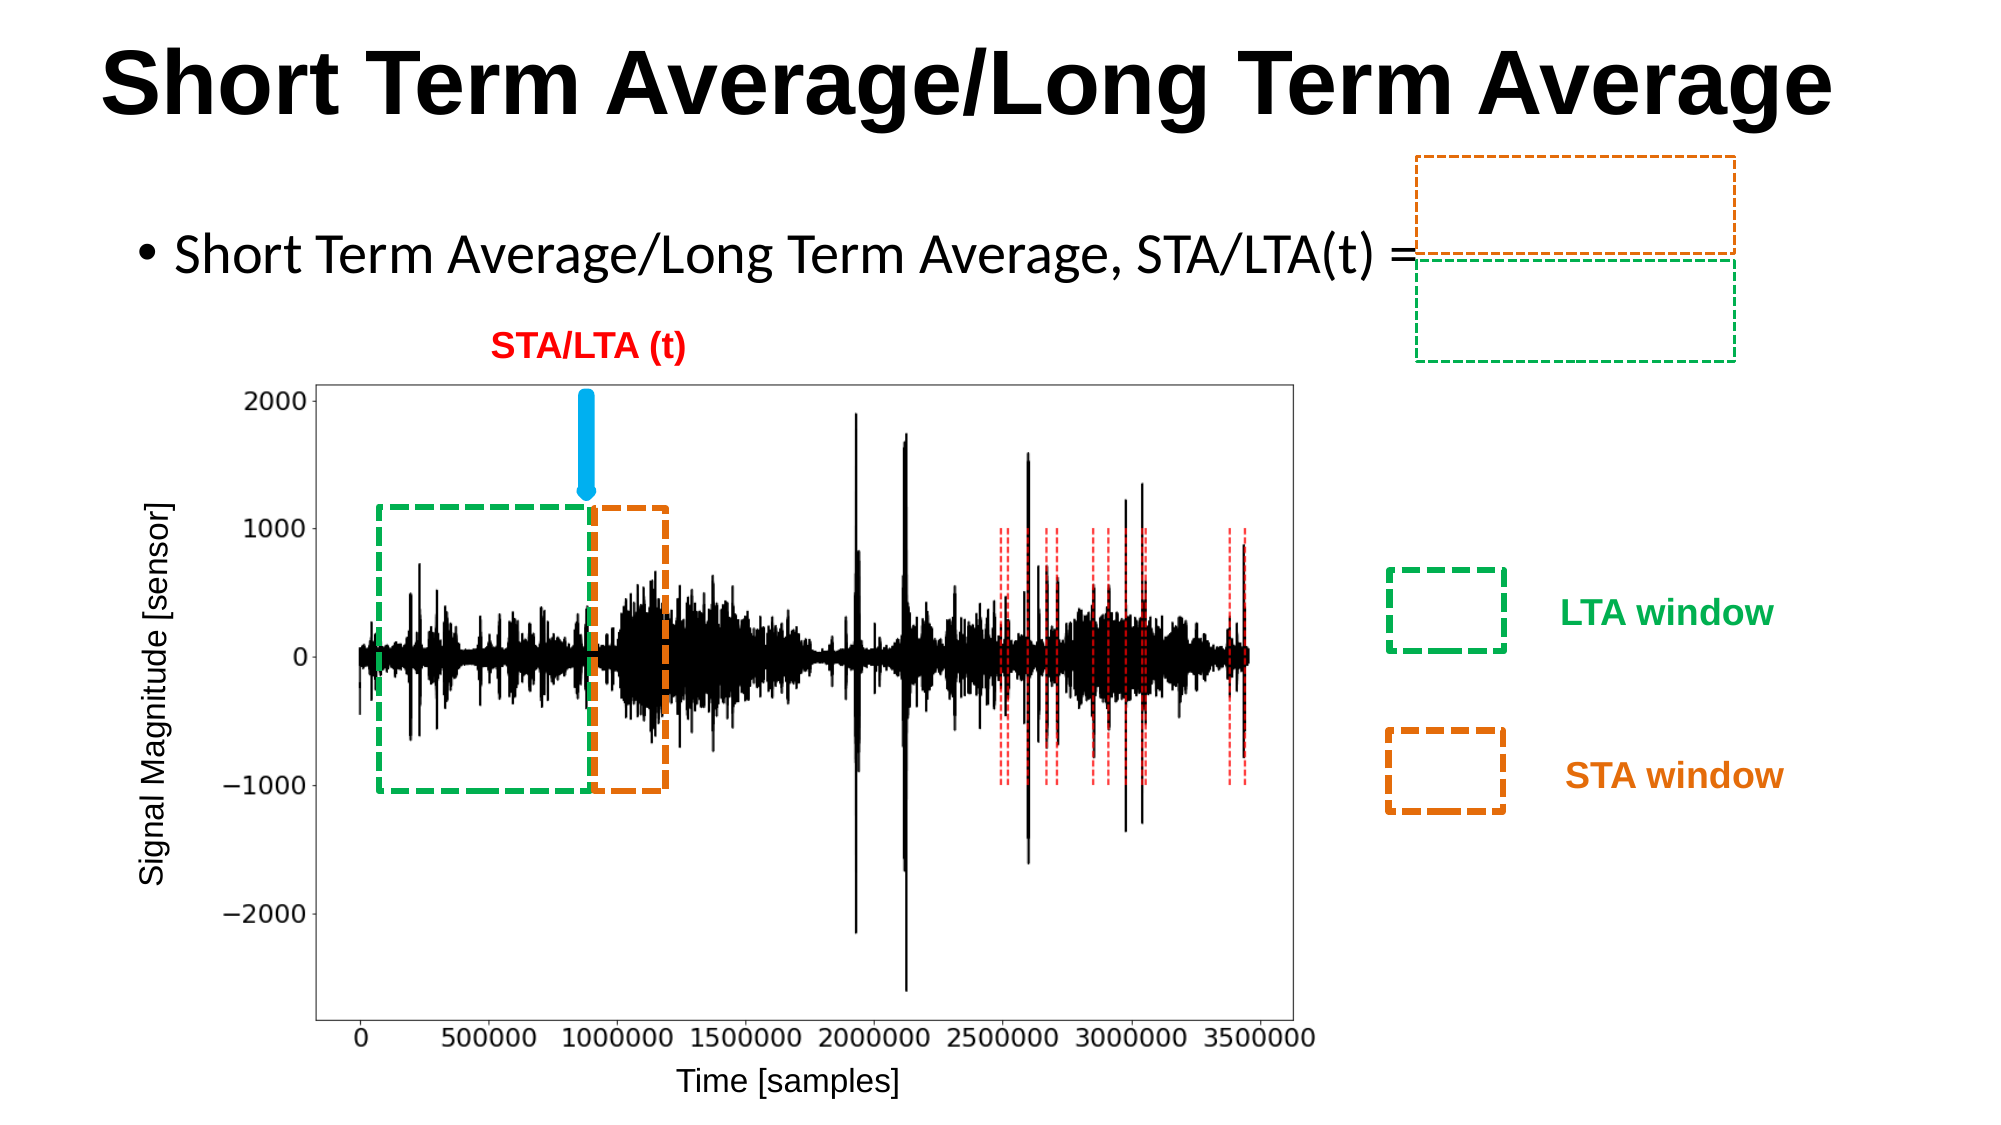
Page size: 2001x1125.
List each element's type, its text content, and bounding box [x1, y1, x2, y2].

text_box [1424, 730, 1503, 812]
title Short Term Average/Long Term Average [100, 0, 1900, 194]
text_box STA window [1550, 743, 1905, 803]
text_box [1424, 570, 1504, 652]
picture [157, 284, 1420, 1125]
text_box LTA window [1545, 580, 1900, 641]
text_box Signal Magnitude [sensor] [121, 416, 152, 903]
text_box [1416, 156, 1735, 254]
text_box [1416, 260, 1735, 362]
